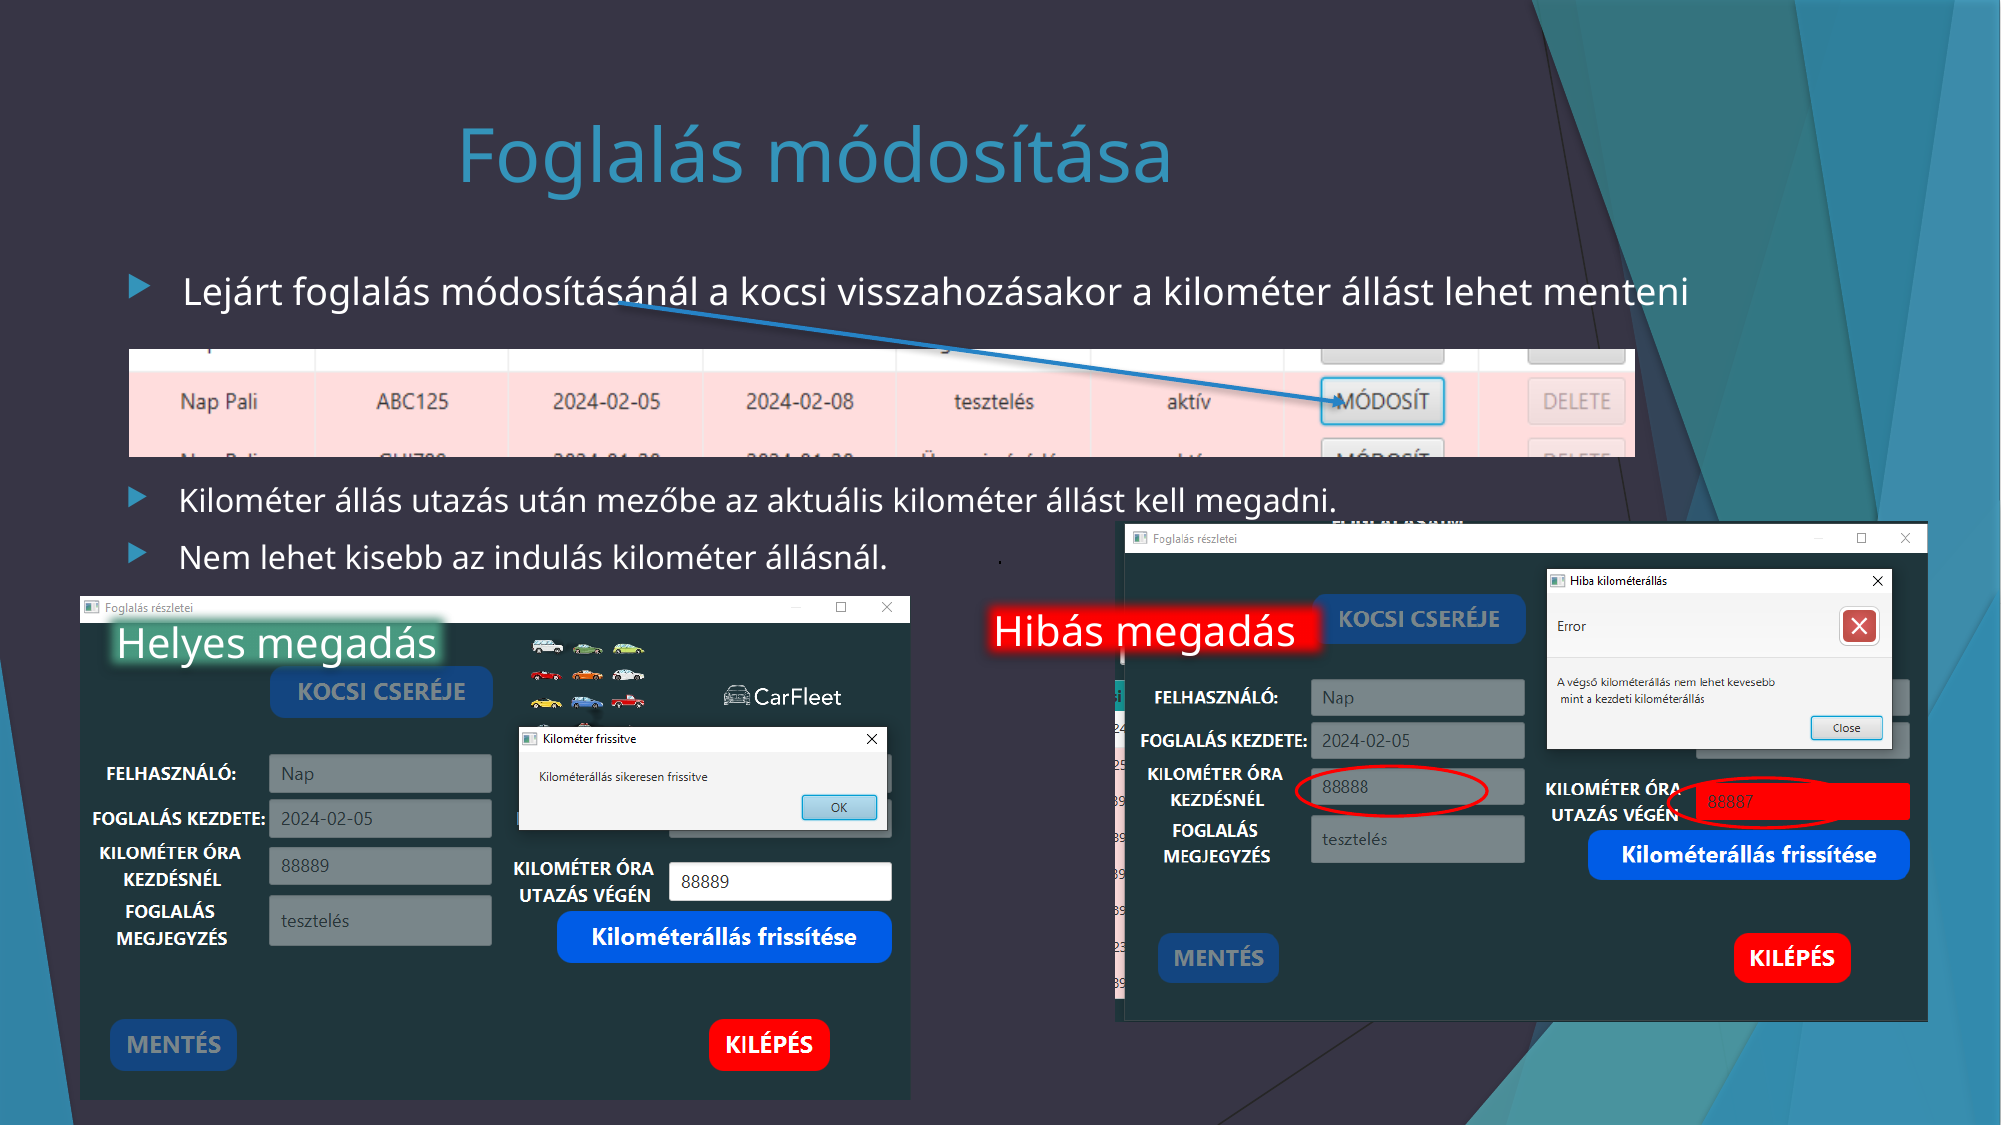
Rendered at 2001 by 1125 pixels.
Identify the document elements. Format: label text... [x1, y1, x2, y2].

list Lejárt foglalás módosításánál a kocsi visszahozásakor a kilométer állást lehet menteni [111, 260, 1735, 340]
picture [1114, 521, 1928, 1023]
picture [128, 349, 1635, 457]
text_box Hibás megadás [996, 614, 1109, 645]
text_box Kilométer állás utazás után mezőbe az aktuális kilométer állást kell megadni. Nem lehet kisebb az indulás kilométer állásnál. [111, 473, 1735, 584]
title Foglalás módosítása [111, 99, 1522, 243]
picture [79, 596, 912, 1101]
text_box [619, 302, 1347, 404]
